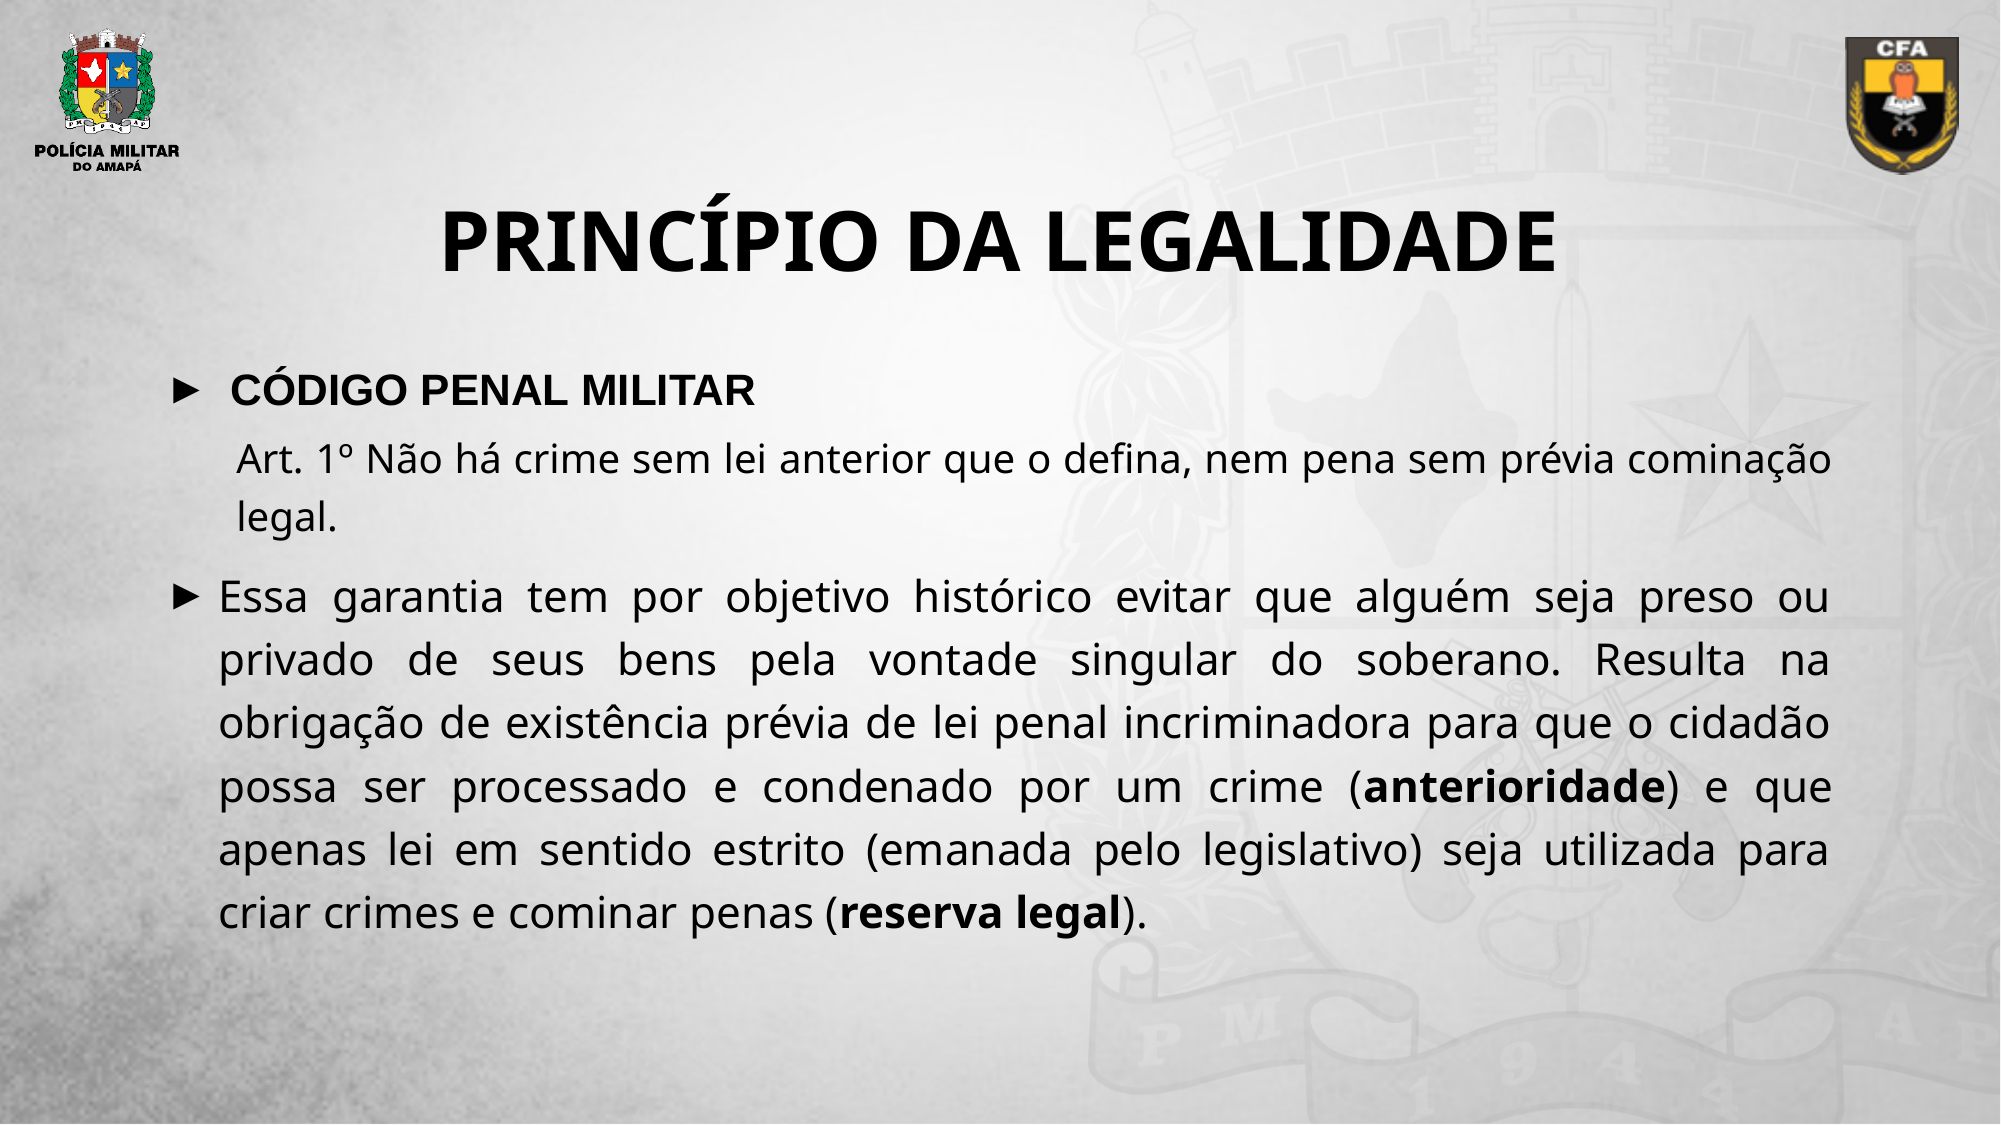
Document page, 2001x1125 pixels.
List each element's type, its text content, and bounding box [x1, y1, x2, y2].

picture [0, 0, 2001, 1125]
list CÓDIGO PENAL MILITAR Art. 1º Não há crime sem lei anterior que o defina, nem pena sem prévia cominação legal. Essa garantia tem por objetivo histórico evitar que alguém seja preso ou privado de seus bens pela vontade singular do soberano. Resulta na obrigação de existência prévia de lei penal incriminadora para que o cidadão possa ser processado e condenado por um crime (anterioridade) e que apenas lei em sentido estrito (emanada pelo legislativo) seja utilizada para criar crimes e cominar penas (reserva legal). [149, 343, 1849, 950]
title Princípio da legalidade [149, 135, 1849, 343]
